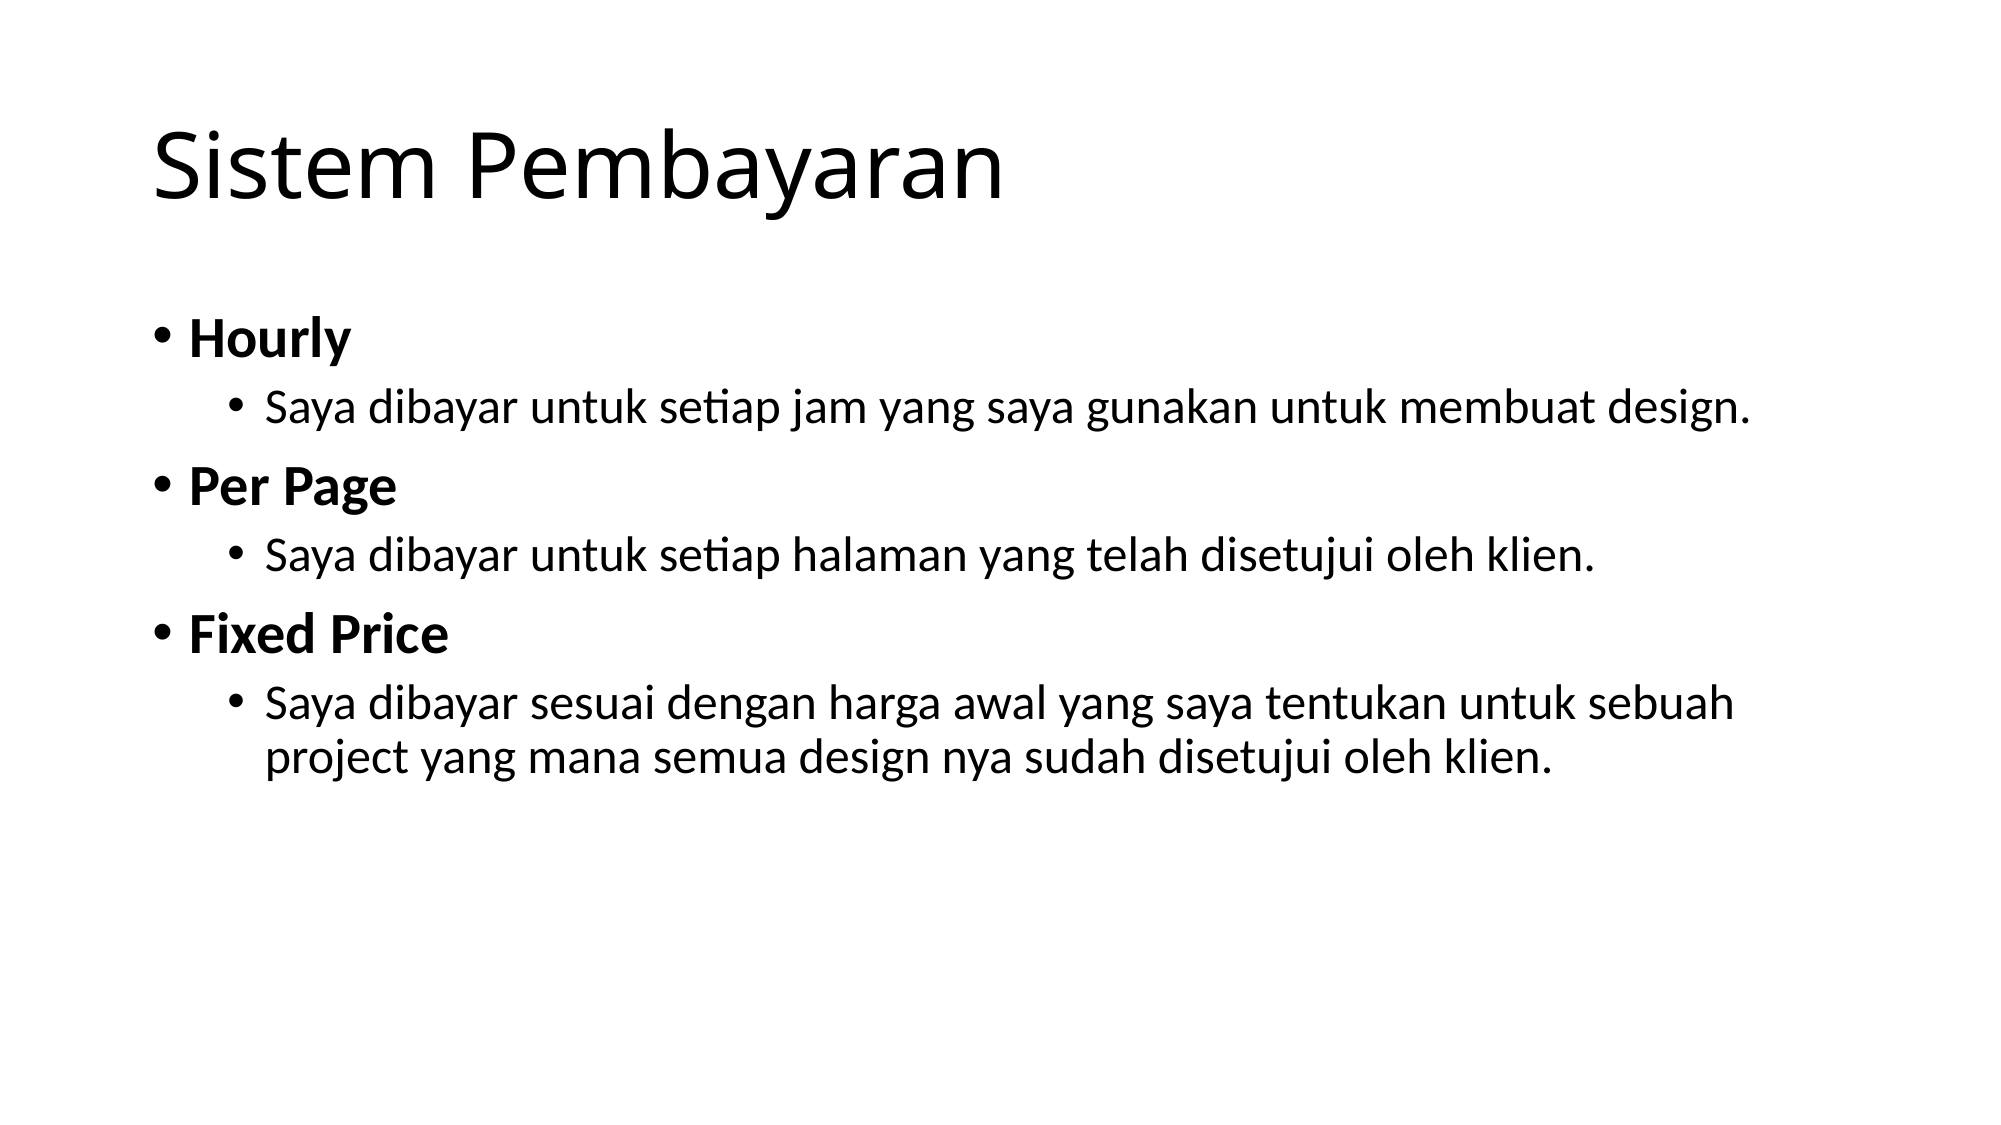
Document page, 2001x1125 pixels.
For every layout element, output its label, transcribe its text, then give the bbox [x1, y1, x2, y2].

list Hourly Saya dibayar untuk setiap jam yang saya gunakan untuk membuat design. Per Page Saya dibayar untuk setiap halaman yang telah disetujui oleh klien. Fixed Price Saya dibayar sesuai dengan harga awal yang saya tentukan untuk sebuah project yang mana semua design nya sudah disetujui oleh klien. [137, 299, 1863, 1014]
title Sistem Pembayaran [137, 59, 1863, 278]
